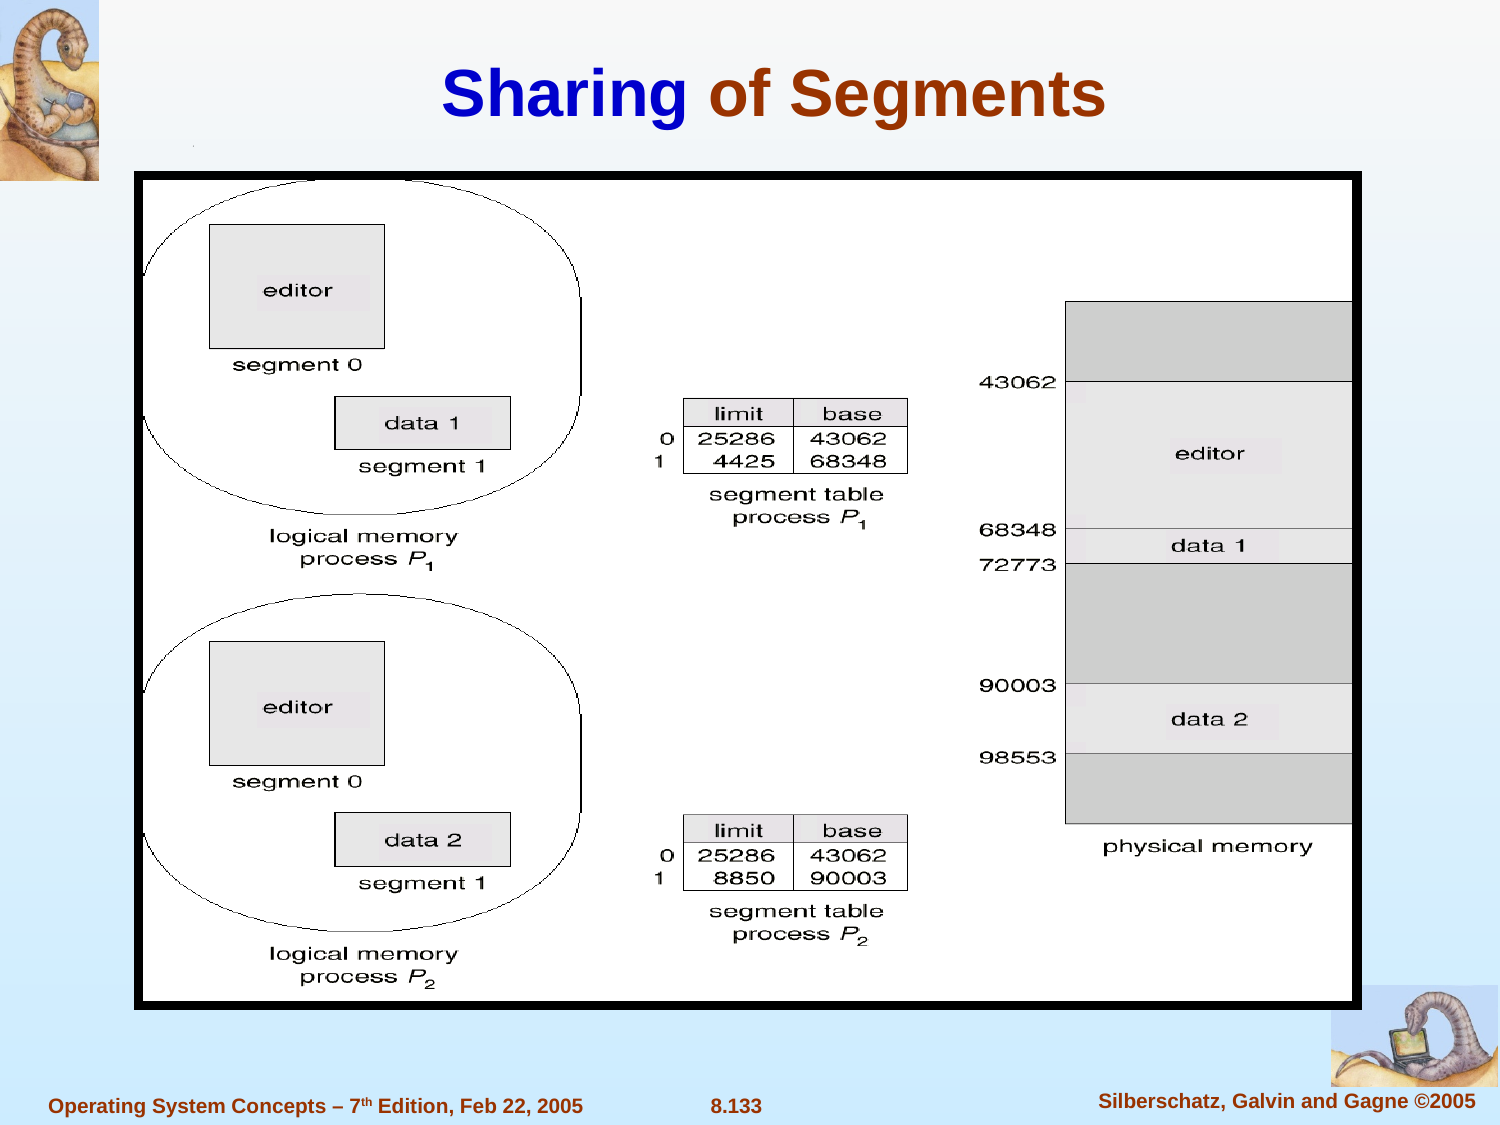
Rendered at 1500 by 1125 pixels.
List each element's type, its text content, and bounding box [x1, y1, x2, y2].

title Sharing of Segments [112, 37, 1438, 138]
picture [143, 179, 1353, 1001]
picture [0, 0, 99, 181]
picture [1331, 985, 1498, 1087]
